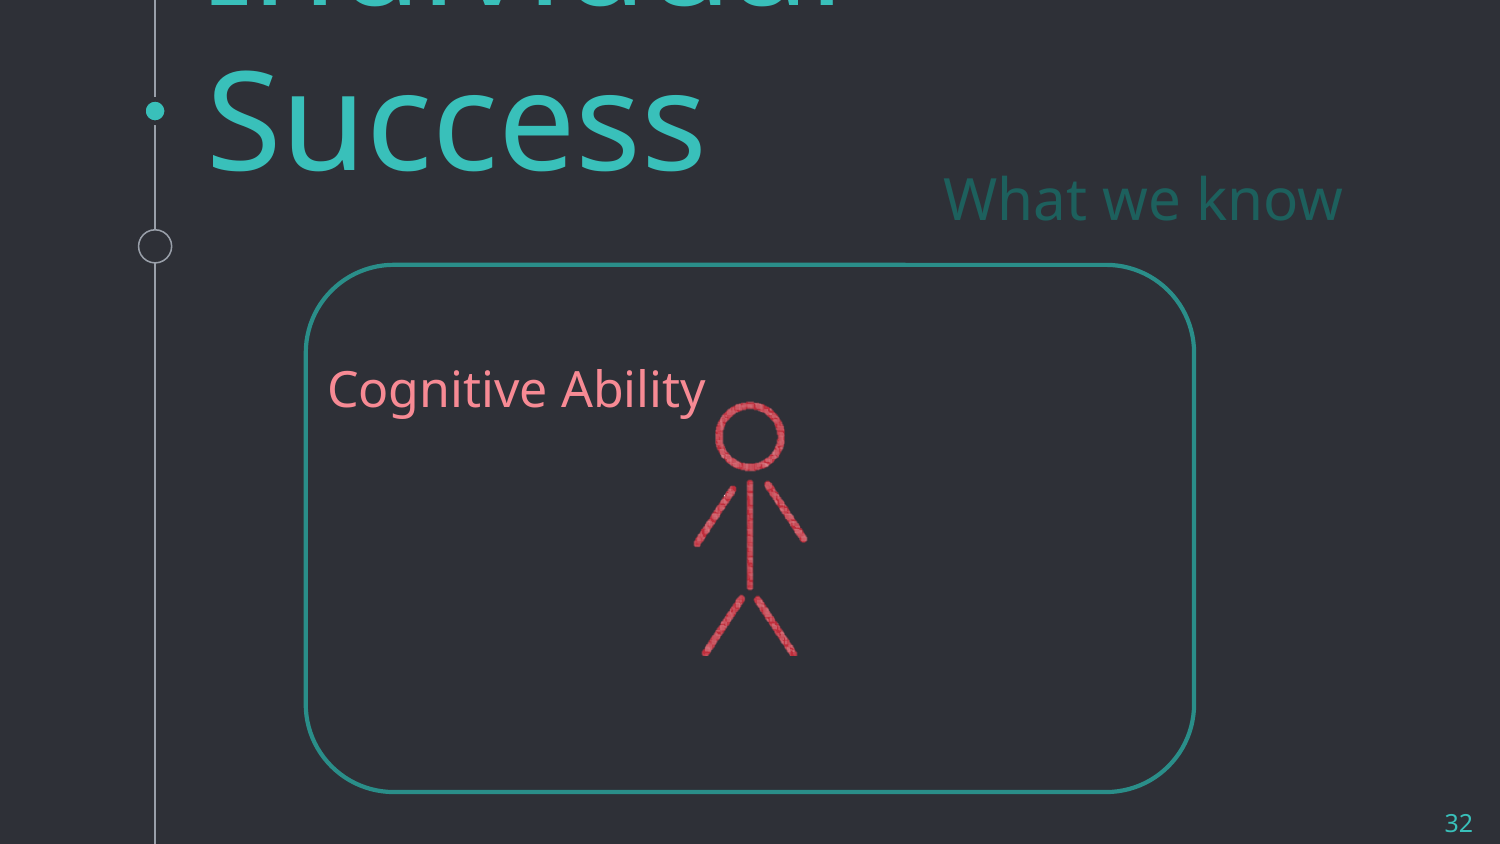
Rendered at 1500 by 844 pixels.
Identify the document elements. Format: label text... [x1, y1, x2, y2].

slide_number 32 [1398, 792, 1489, 844]
text_box What we know [928, 190, 1470, 248]
picture [686, 394, 814, 663]
text_box Individual Success [191, 156, 1317, 213]
text_box [303, 262, 1197, 795]
list Cognitive Ability [305, 342, 1081, 474]
